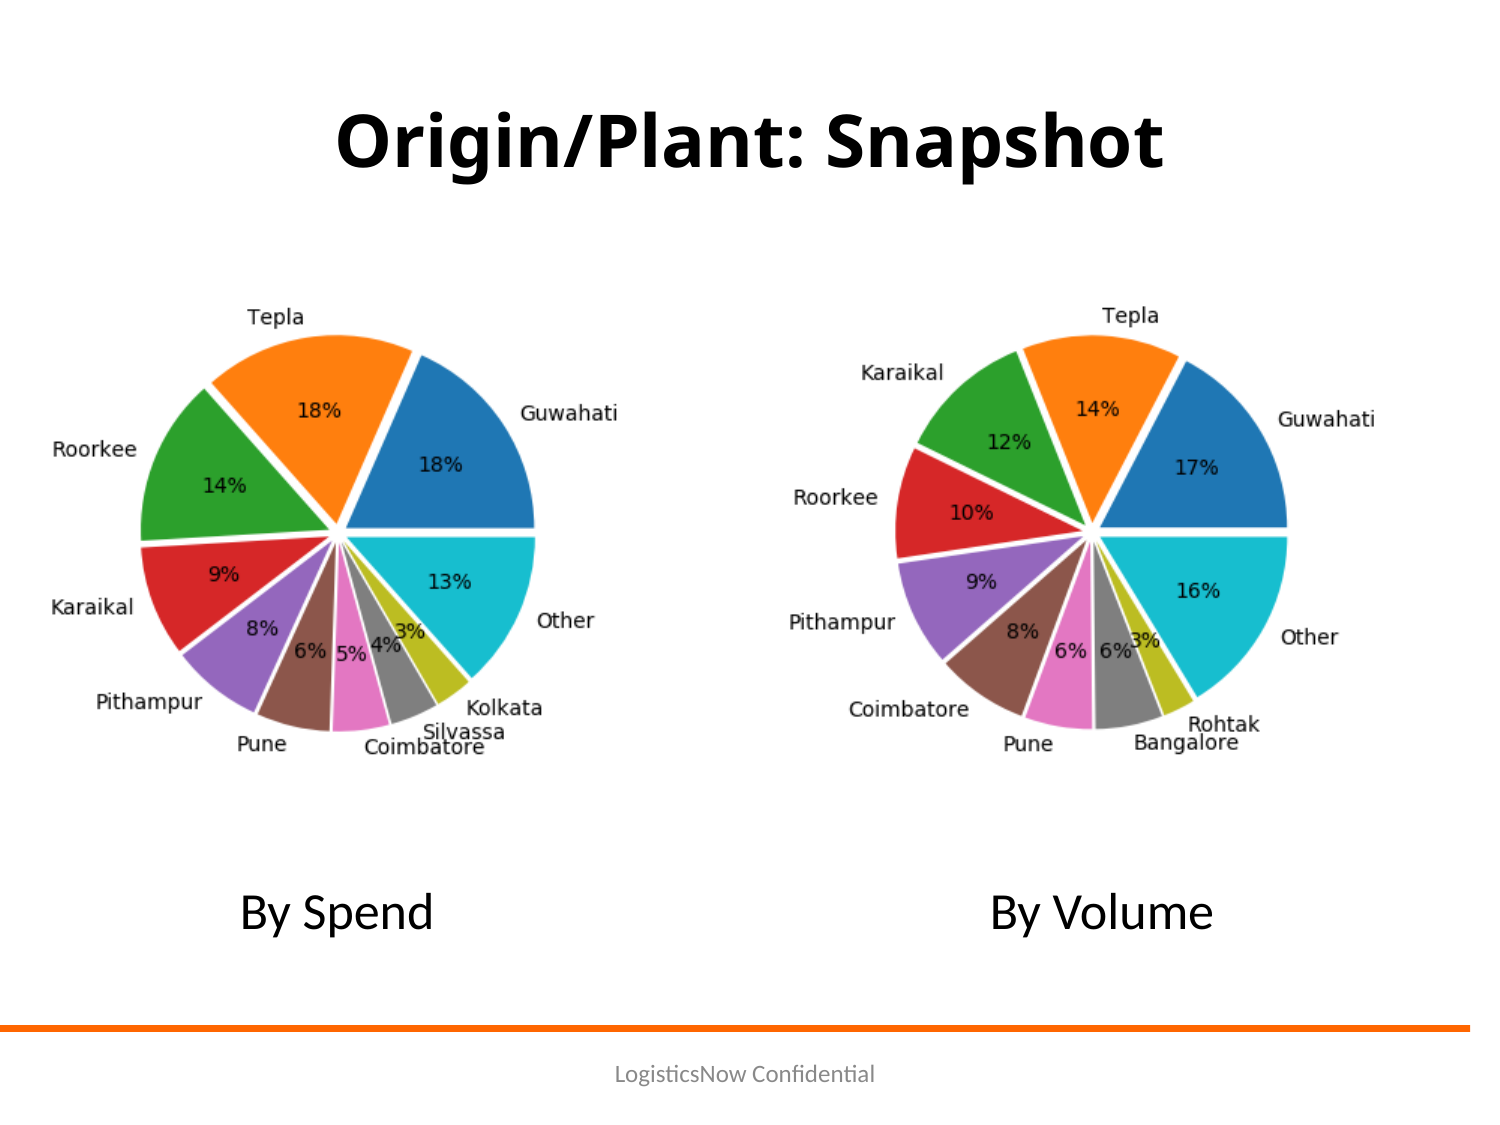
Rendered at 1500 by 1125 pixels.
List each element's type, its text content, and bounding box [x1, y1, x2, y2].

picture [0, 269, 676, 796]
text_box By Volume [974, 824, 1500, 948]
picture [749, 269, 1426, 796]
title Origin/Plant: Snapshot [75, 45, 1425, 233]
text_box LogisticsNow Confidential [599, 1005, 1500, 1095]
text_box By Spend [224, 824, 974, 948]
